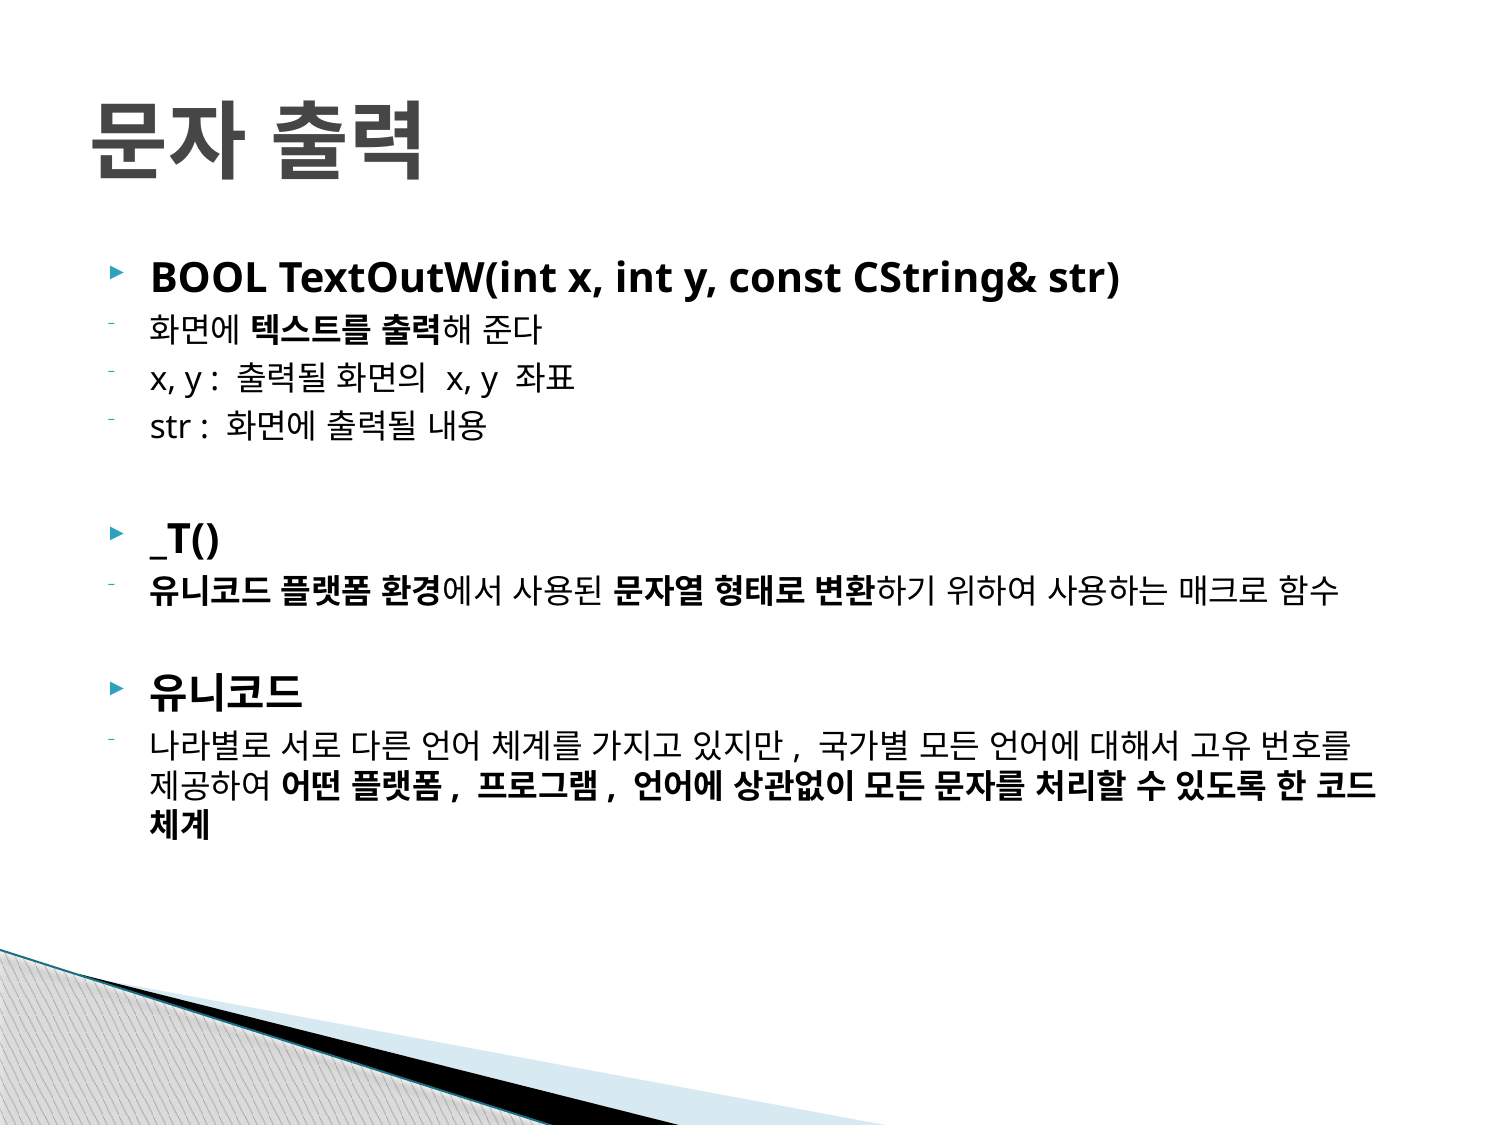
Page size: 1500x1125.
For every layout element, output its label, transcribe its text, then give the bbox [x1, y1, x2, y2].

title 문자 출력 [75, 45, 1425, 233]
list BOOL TextOutW(int x, int y, const CString& str) 화면에 텍스트를 출력해 준다 x, y : 출력될 화면의 x, y 좌표 str : 화면에 출력될 내용 _T() 유니코드 플랫폼 환경에서 사용된 문자열 형태로 변환하기 위하여 사용하는 매크로 함수 유니코드 나라별로 서로 다른 언어 체계를 가지고 있지만, 국가별 모든 언어에 대해서 고유 번호를 제공하여 어떤 플랫폼, 프로그램, 언어에 상관없이 모든 문자를 처리할 수 있도록 한 코드 체계 [75, 243, 1425, 986]
